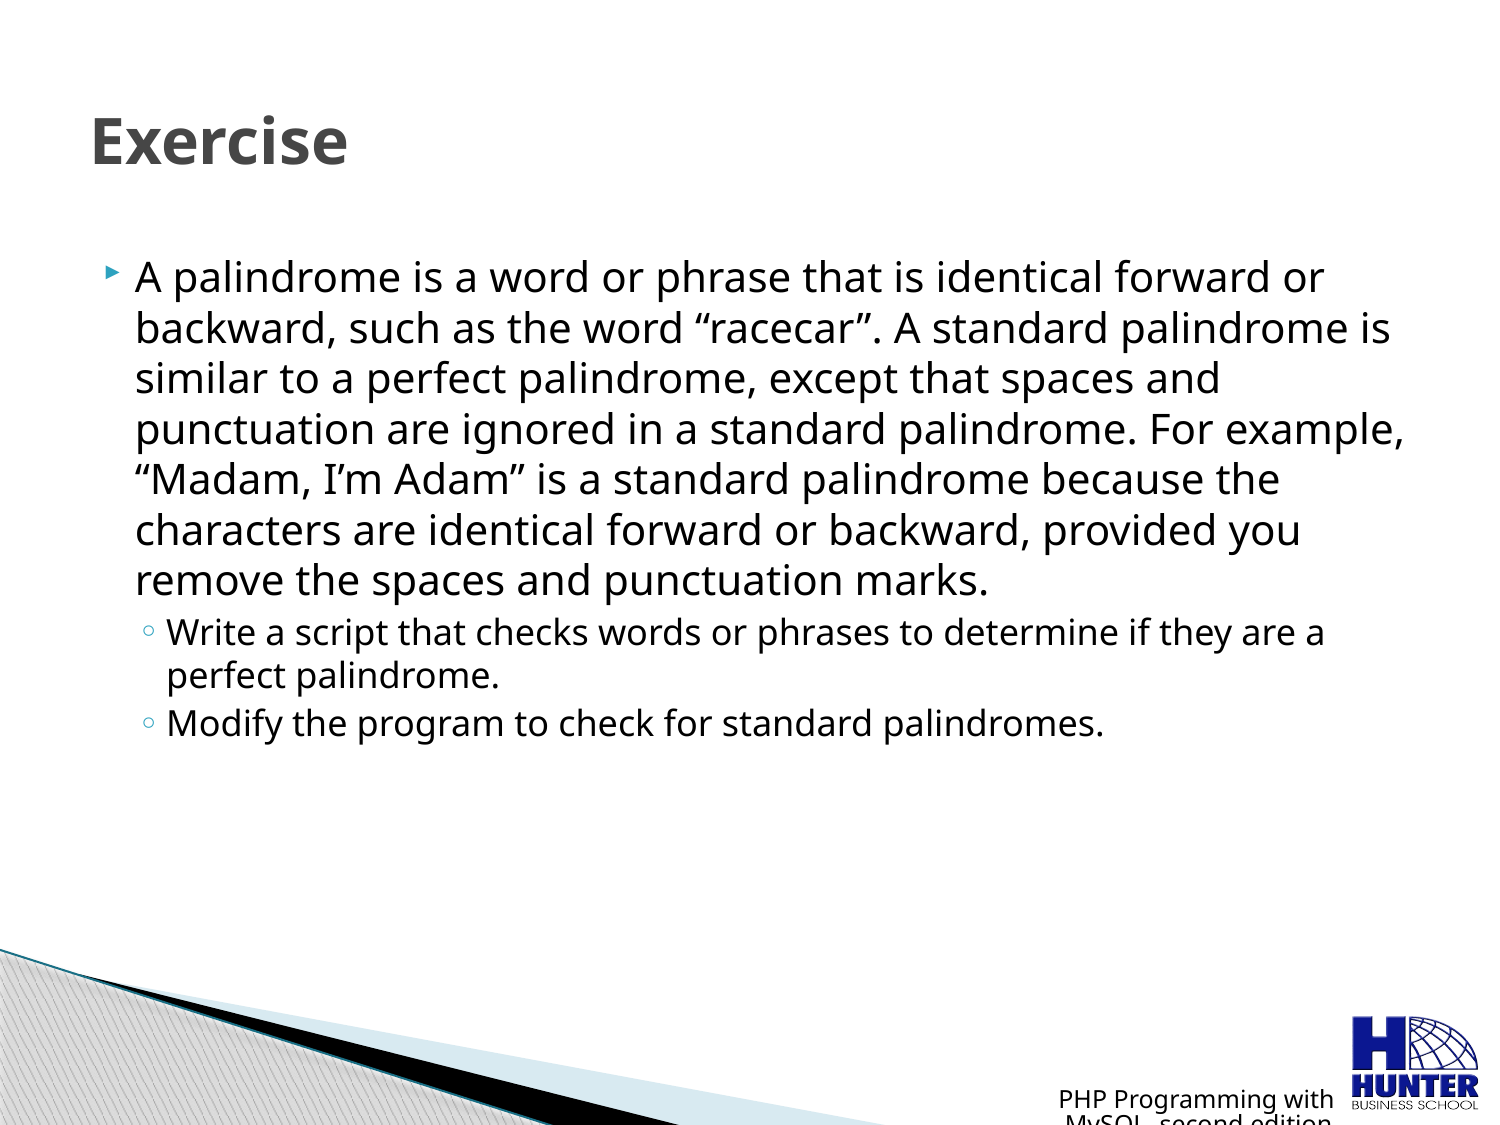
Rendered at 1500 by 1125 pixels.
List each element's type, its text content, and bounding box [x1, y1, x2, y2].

footer PHP Programming with MySQL, second edition [1043, 1038, 1352, 1125]
picture [1352, 1016, 1479, 1111]
list A palindrome is a word or phrase that is identical forward or backward, such as the word “racecar”. A standard palindrome is similar to a perfect palindrome, except that spaces and punctuation are ignored in a standard palindrome. For example, “Madam, I’m Adam” is a standard palindrome because the characters are identical forward or backward, provided you remove the spaces and punctuation marks. Write a script that checks words or phrases to determine if they are a perfect palindrome. Modify the program to check for standard palindromes. [75, 243, 1425, 986]
title Exercise [75, 45, 1425, 233]
